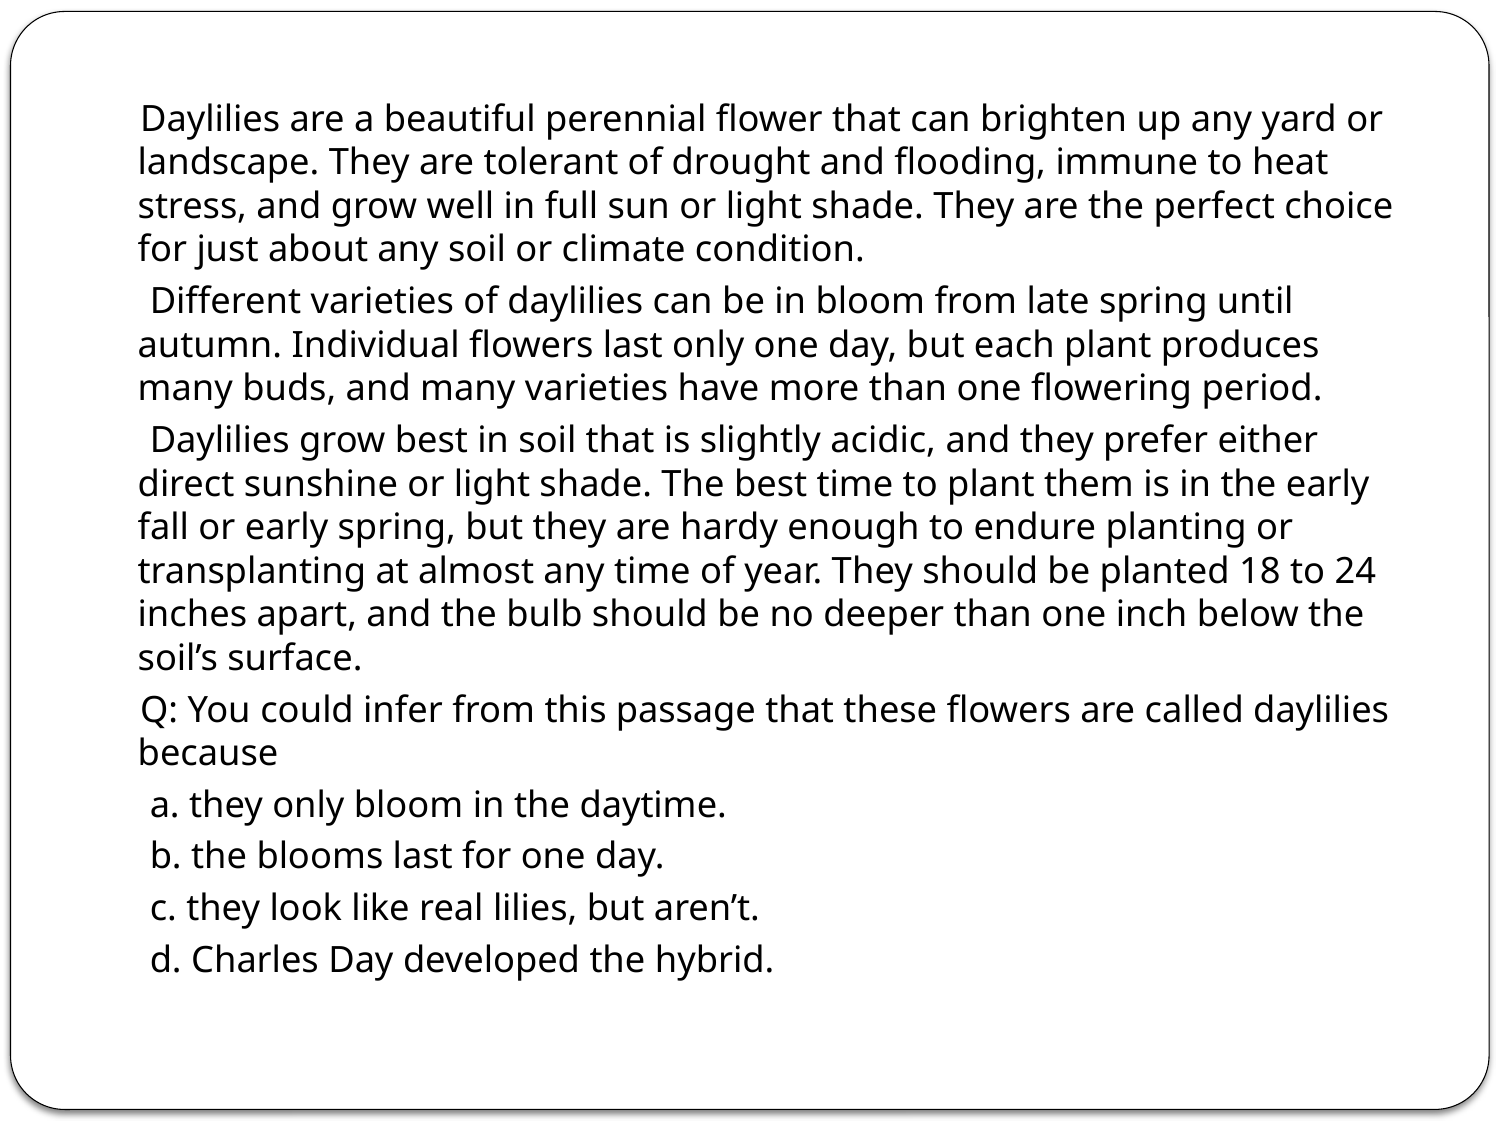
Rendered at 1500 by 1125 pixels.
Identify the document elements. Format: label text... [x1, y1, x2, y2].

list Daylilies are a beautiful perennial flower that can brighten up any yard or landscape. They are tolerant of drought and flooding, immune to heat stress, and grow well in full sun or light shade. They are the perfect choice for just about any soil or climate condition. Different varieties of daylilies can be in bloom from late spring until autumn. Individual flowers last only one day, but each plant produces many buds, and many varieties have more than one flowering period. Daylilies grow best in soil that is slightly acidic, and they prefer either direct sunshine or light shade. The best time to plant them is in the early fall or early spring, but they are hardy enough to endure planting or transplanting at almost any time of year. They should be planted 18 to 24 inches apart, and the bulb should be no deeper than one inch below the soil’s surface. Q: You could infer from this passage that these flowers are called daylilies because a. they only bloom in the daytime. b. the blooms last for one day. c. they look like real lilies, but aren’t. d. Charles Day developed the hybrid. [87, 87, 1425, 988]
